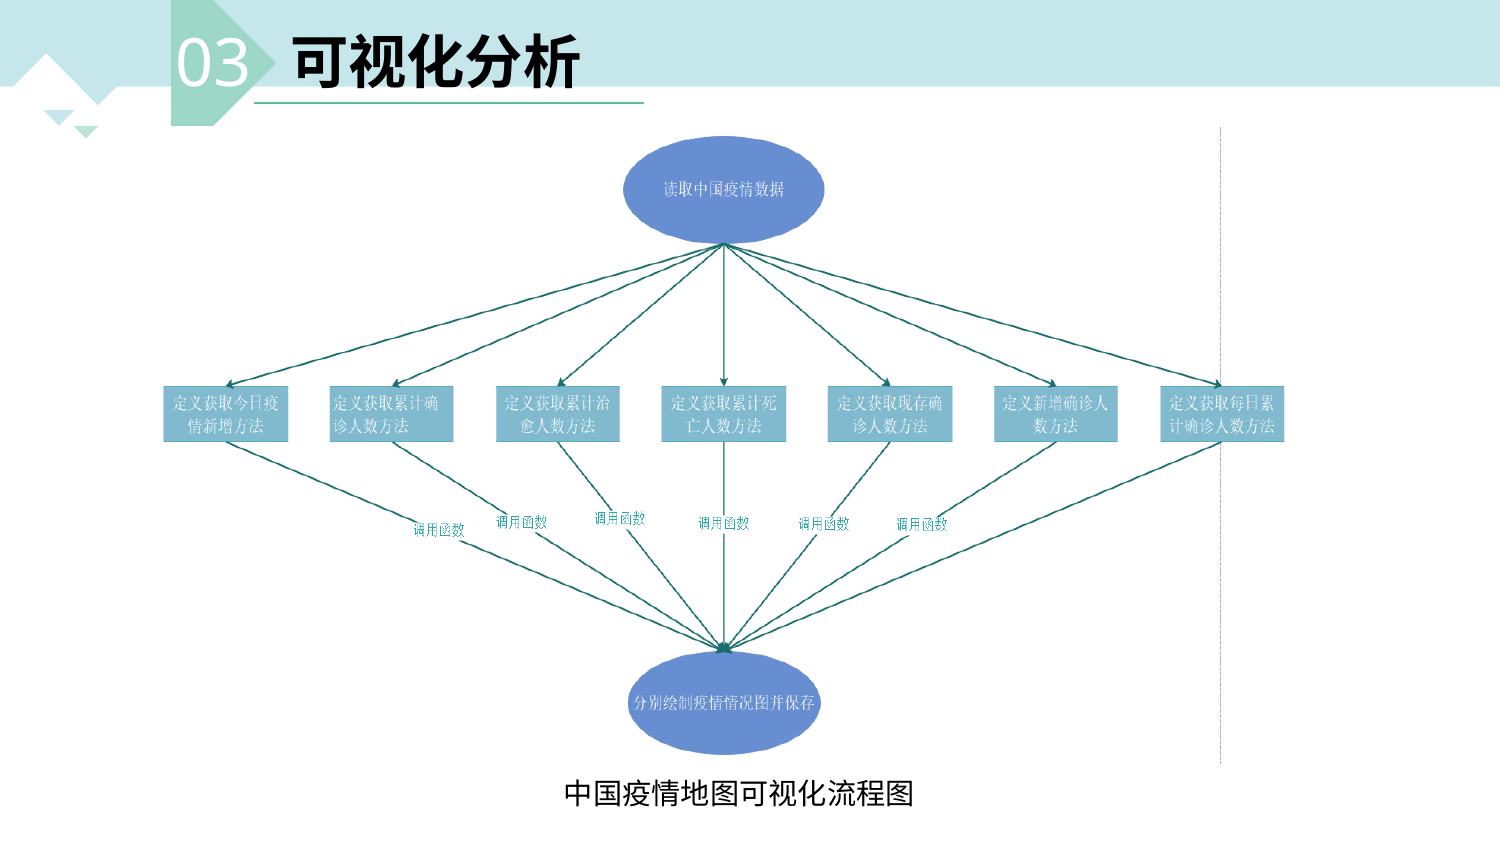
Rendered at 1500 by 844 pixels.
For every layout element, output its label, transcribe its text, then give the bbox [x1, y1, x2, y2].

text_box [159, 0, 928, 125]
picture [159, 126, 1294, 765]
text_box 中国疫情地图可视化流程图 [549, 774, 1121, 818]
